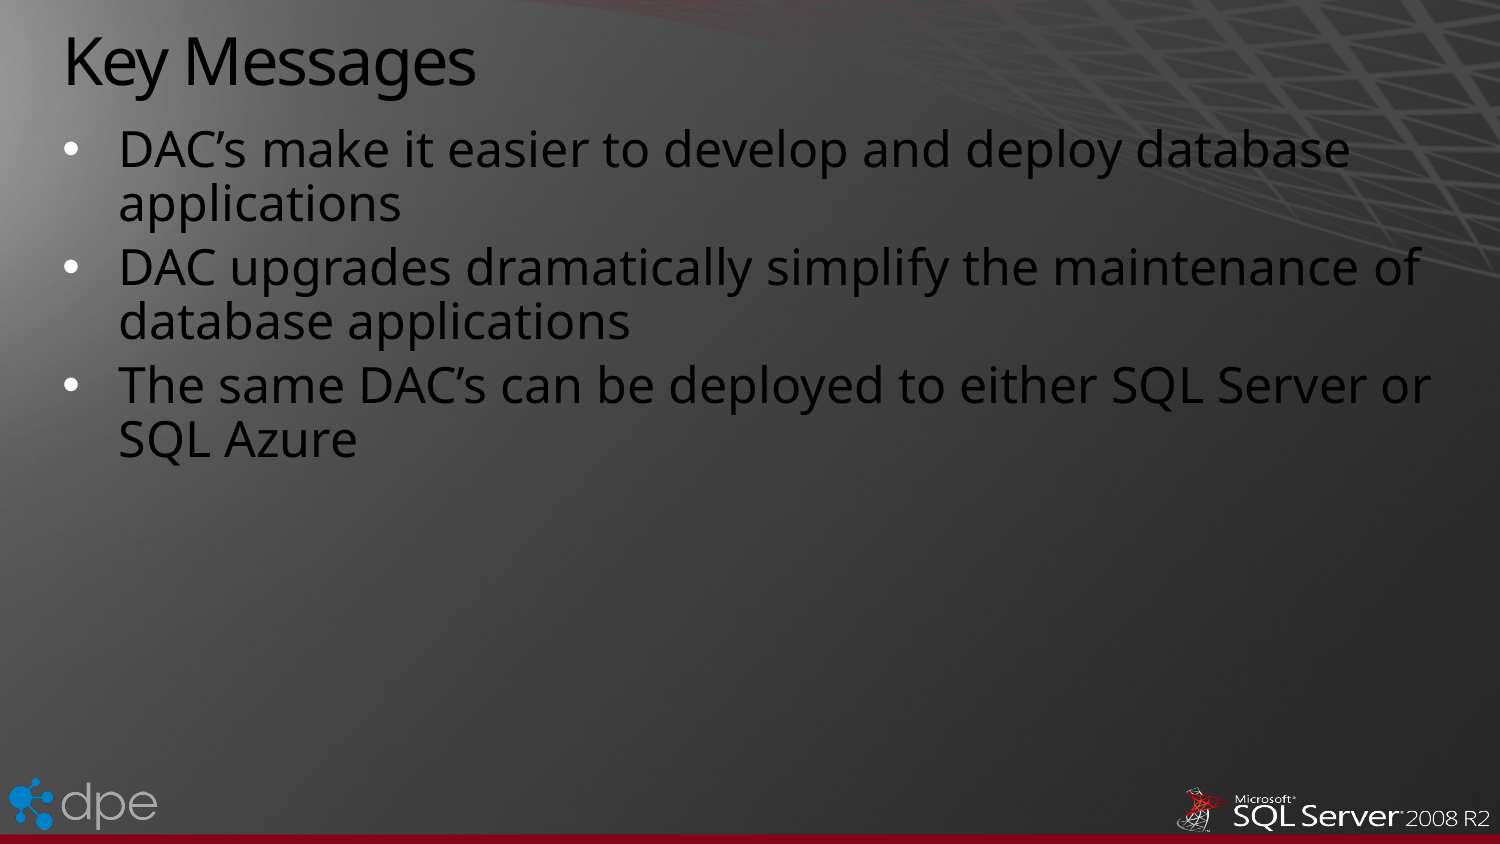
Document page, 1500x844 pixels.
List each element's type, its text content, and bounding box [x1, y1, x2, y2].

picture [0, 0, 1500, 844]
title Key Messages [62, 28, 1438, 101]
list DAC’s make it easier to develop and deploy database applications DAC upgrades dramatically simplify the maintenance of database applications The same DAC’s can be deployed to either SQL Server or SQL Azure [62, 124, 1438, 543]
